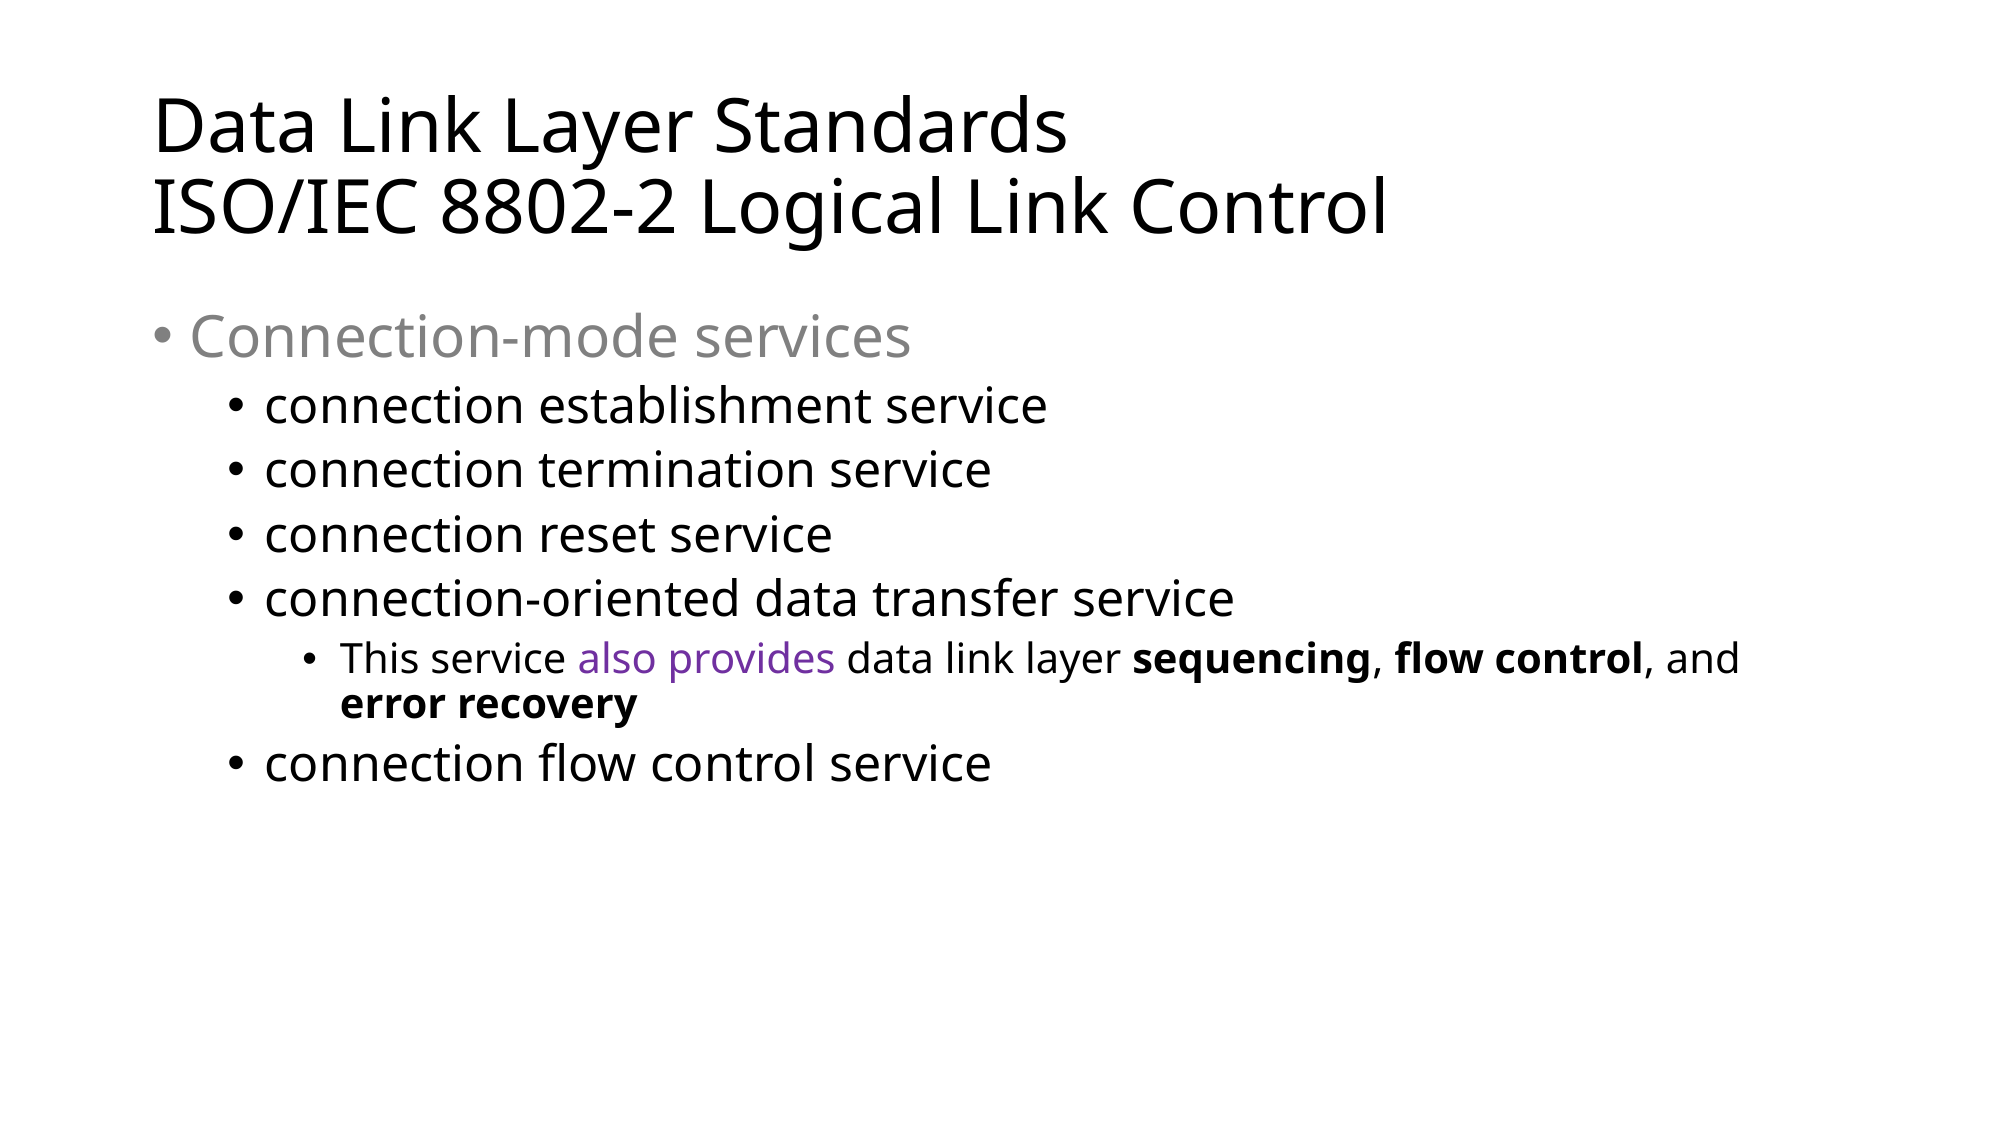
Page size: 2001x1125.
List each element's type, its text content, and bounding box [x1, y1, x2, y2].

title Data Link Layer Standards ISO/IEC 8802-2 Logical Link Control [137, 59, 1863, 278]
list Connection-mode services connection establishment service connection termination service connection reset service connection-oriented data transfer service This service also provides data link layer sequencing, flow control, and error recovery connection flow control service [137, 299, 1863, 1014]
